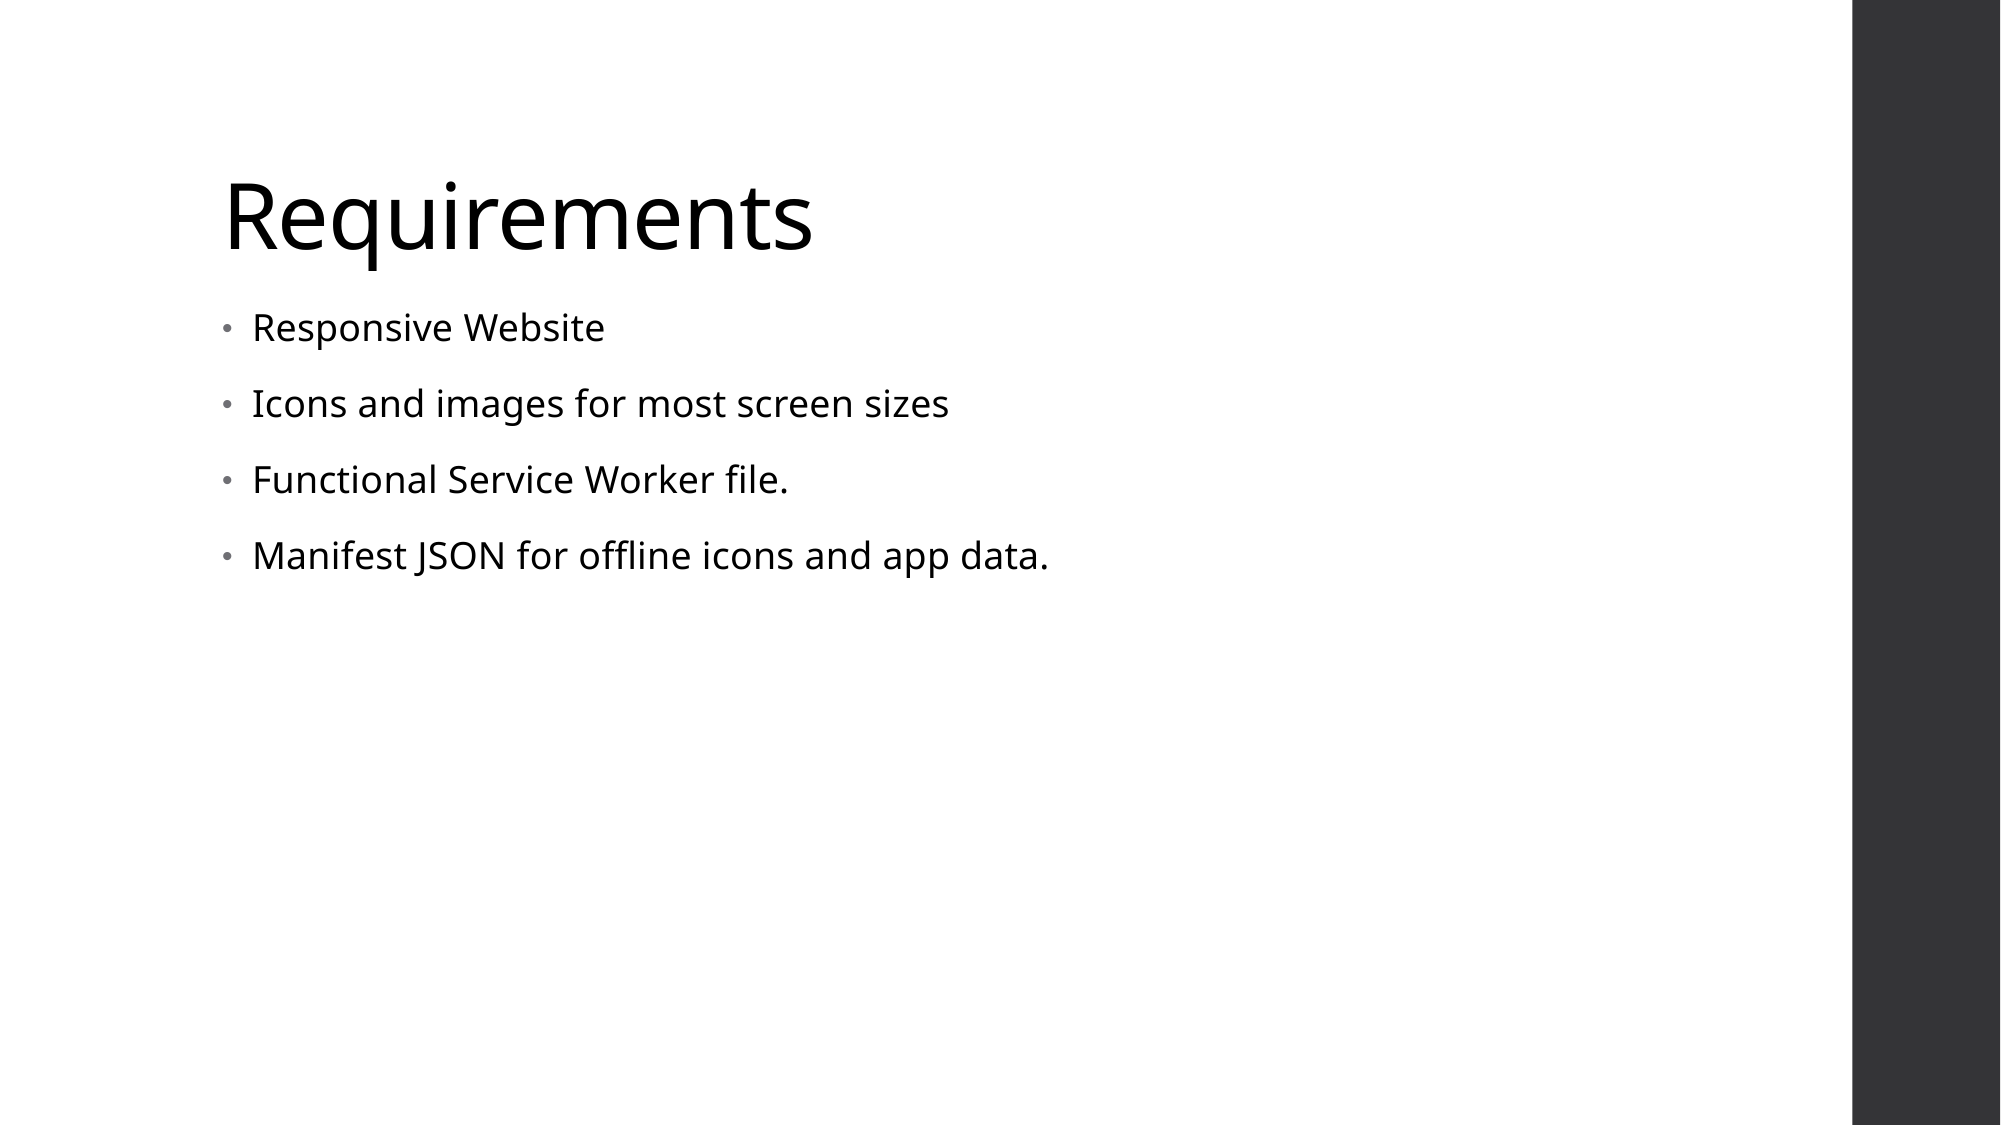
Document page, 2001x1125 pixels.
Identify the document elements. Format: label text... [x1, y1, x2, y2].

list Responsive Website Icons and images for most screen sizes Functional Service Worker file. Manifest JSON for offline icons and app data. [206, 299, 1617, 1014]
title Requirements [206, 60, 1797, 278]
